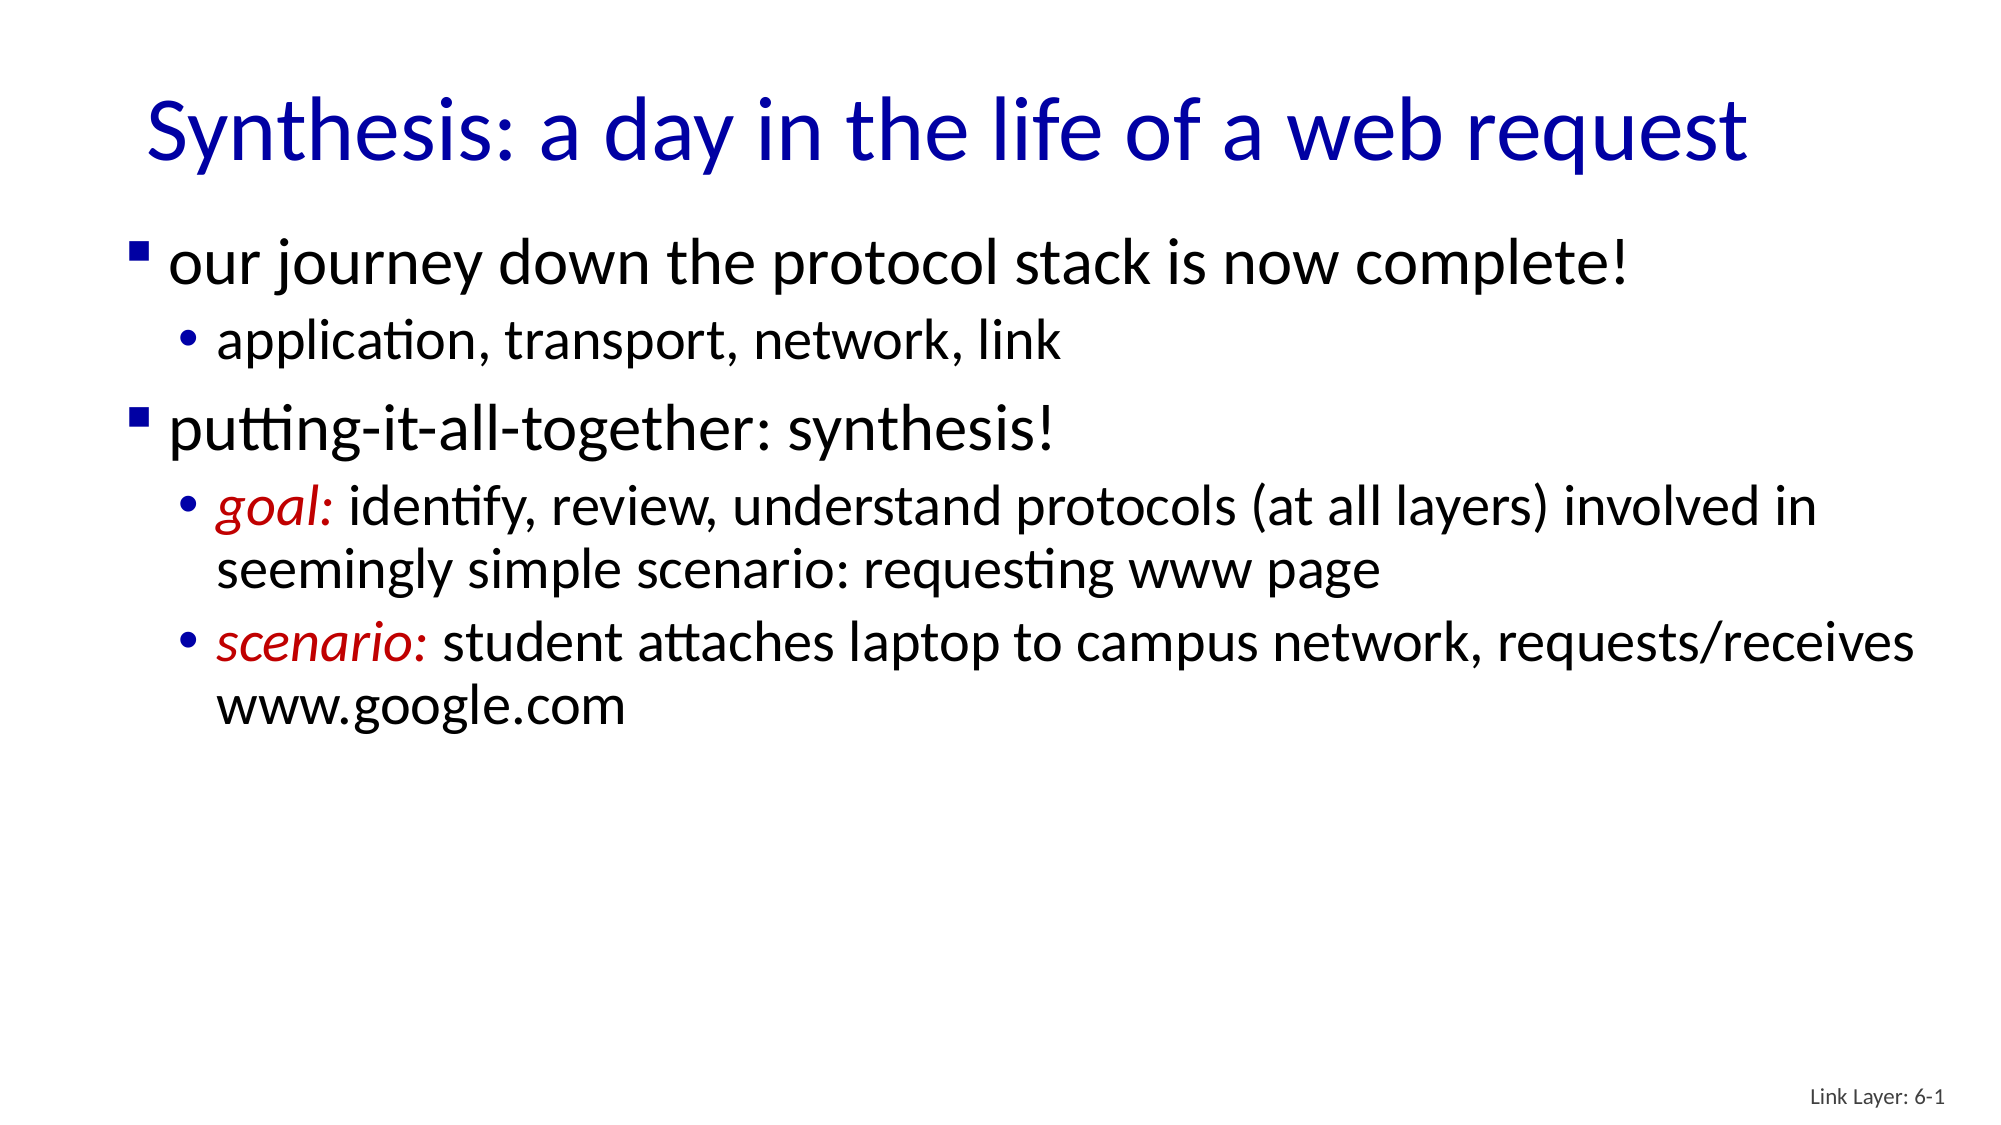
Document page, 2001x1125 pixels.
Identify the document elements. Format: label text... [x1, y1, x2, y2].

slide_number Link Layer: 6-1 [1510, 1065, 1961, 1125]
text_box our journey down the protocol stack is now complete! application, transport, network, link putting-it-all-together: synthesis! goal: identify, review, understand protocols (at all layers) involved in seemingly simple scenario: requesting www page scenario: student attaches laptop to campus network, requests/receives www.google.com [87, 219, 1937, 982]
title Synthesis: a day in the life of a web request [131, 57, 1857, 205]
